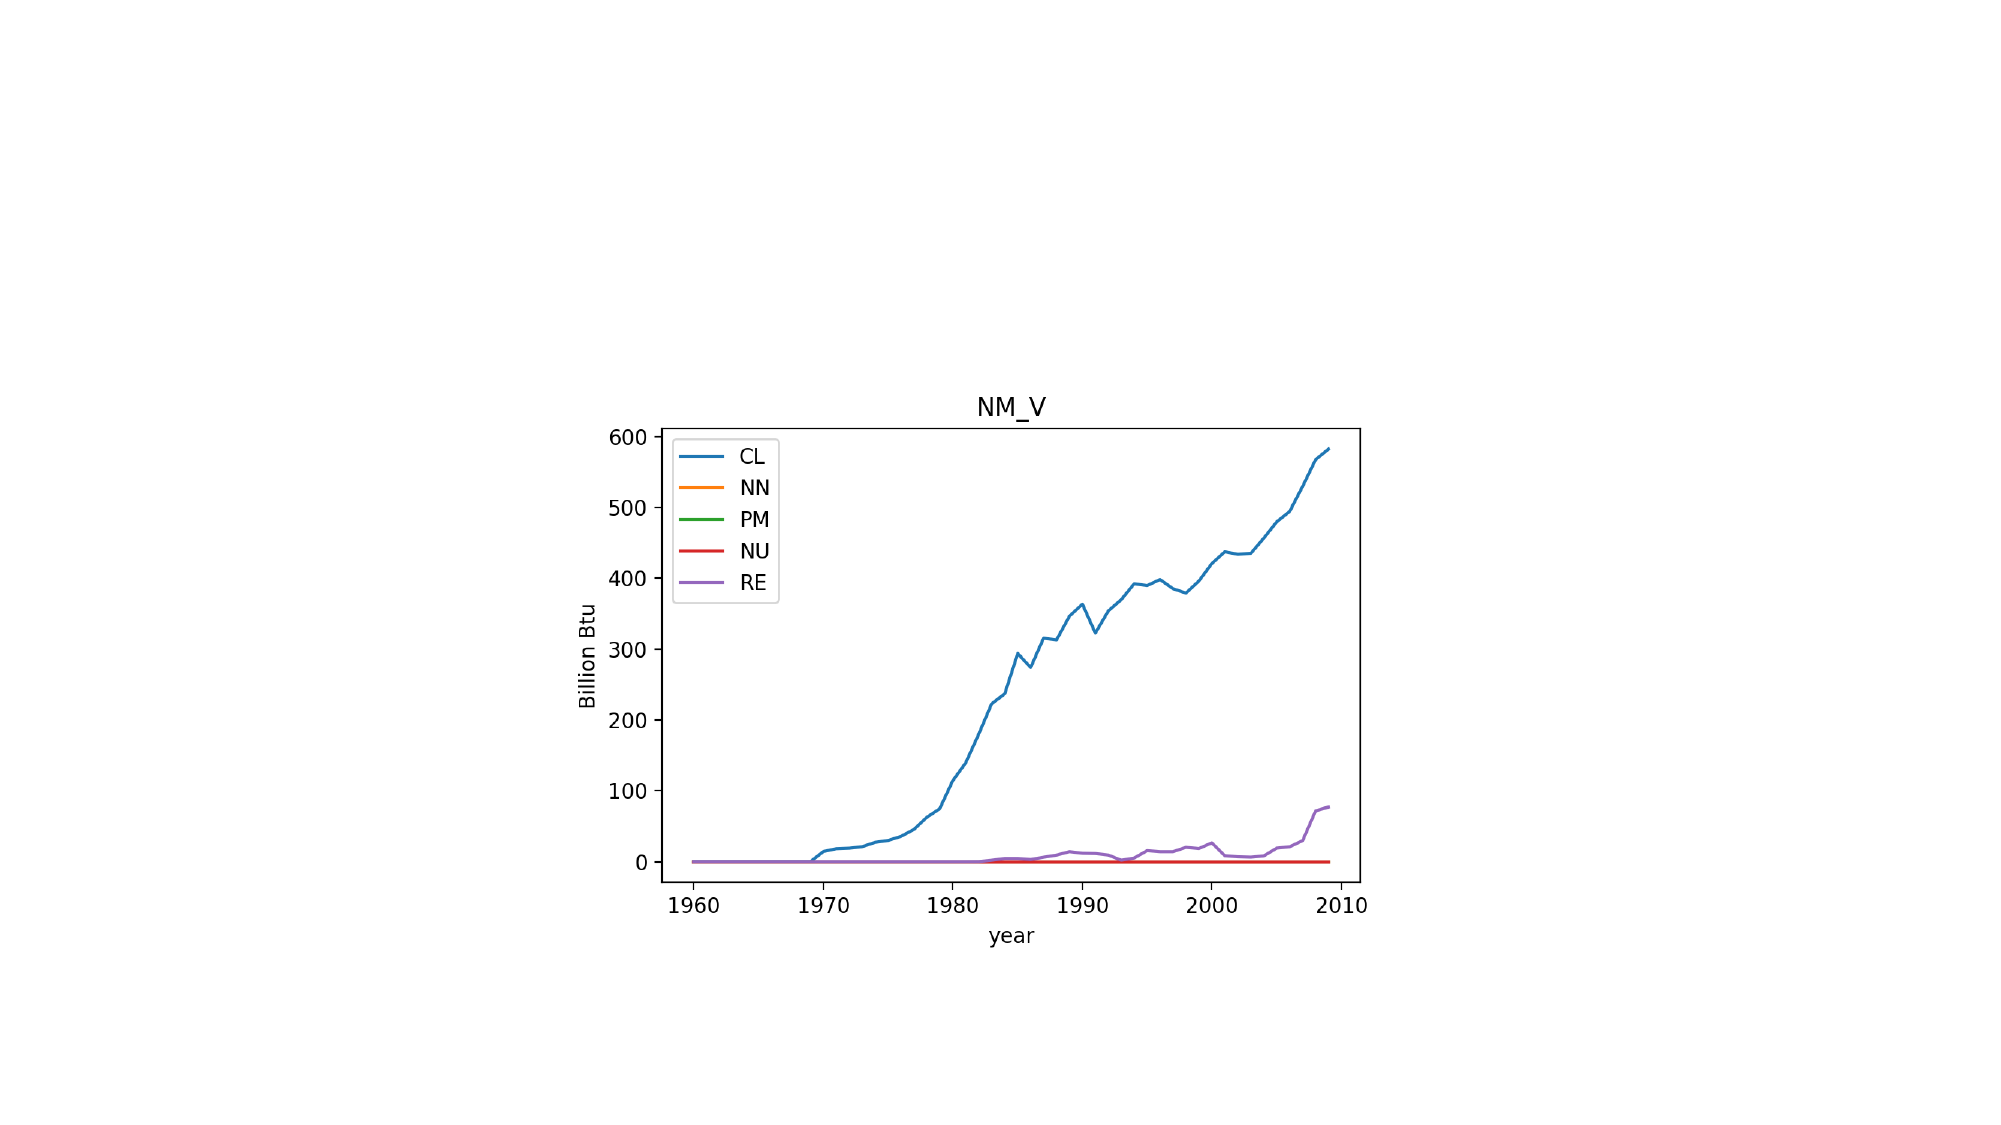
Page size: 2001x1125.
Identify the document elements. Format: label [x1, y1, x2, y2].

list [549, 356, 1450, 957]
